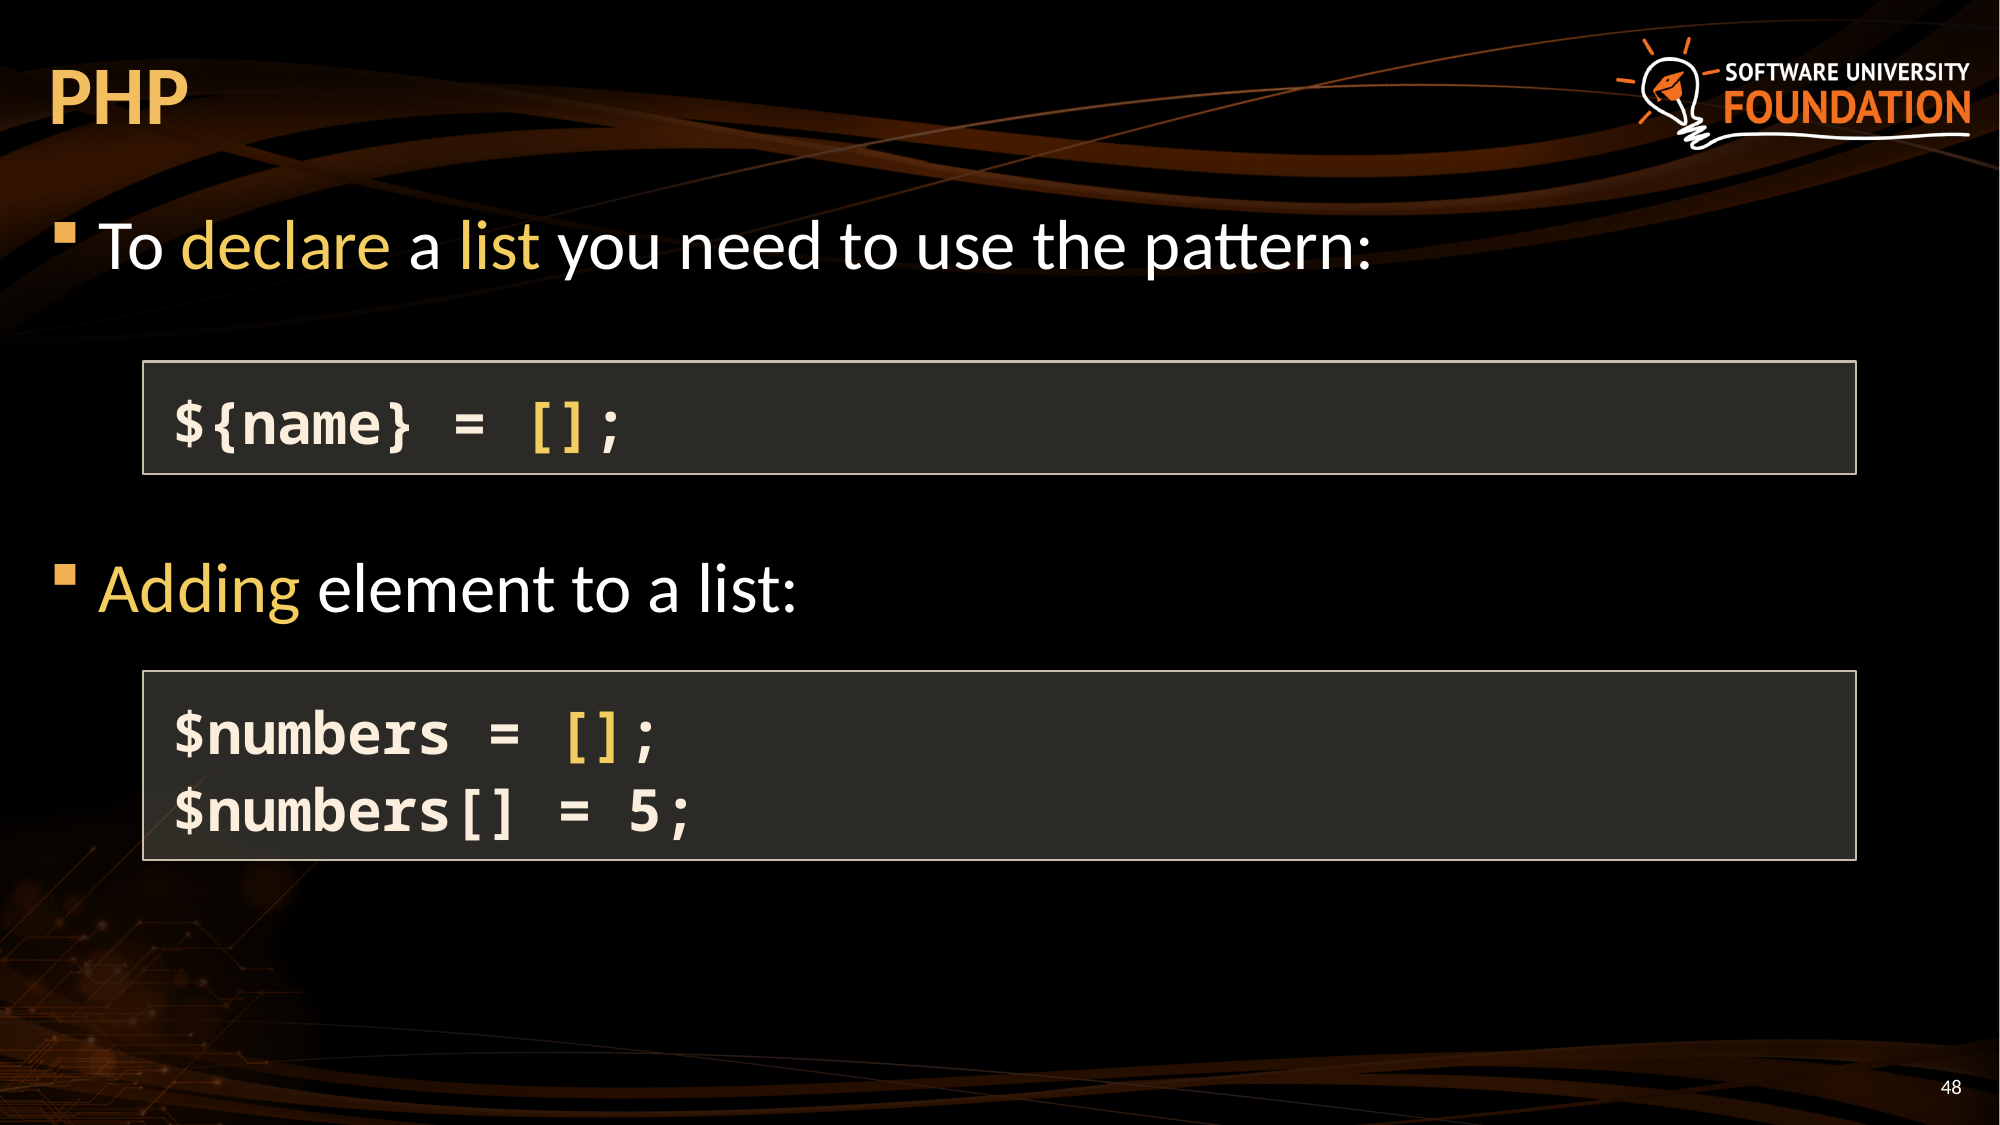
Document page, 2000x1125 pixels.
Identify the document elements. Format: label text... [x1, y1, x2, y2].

text_box $numbers = []; $numbers[] = 5; [143, 671, 1856, 861]
picture [0, 0, 2000, 1125]
list To declare a list you need to use the pattern: Adding element to a list: [31, 188, 1968, 1103]
title PHP [30, 6, 1602, 189]
text_box ${name} = []; [143, 361, 1856, 474]
